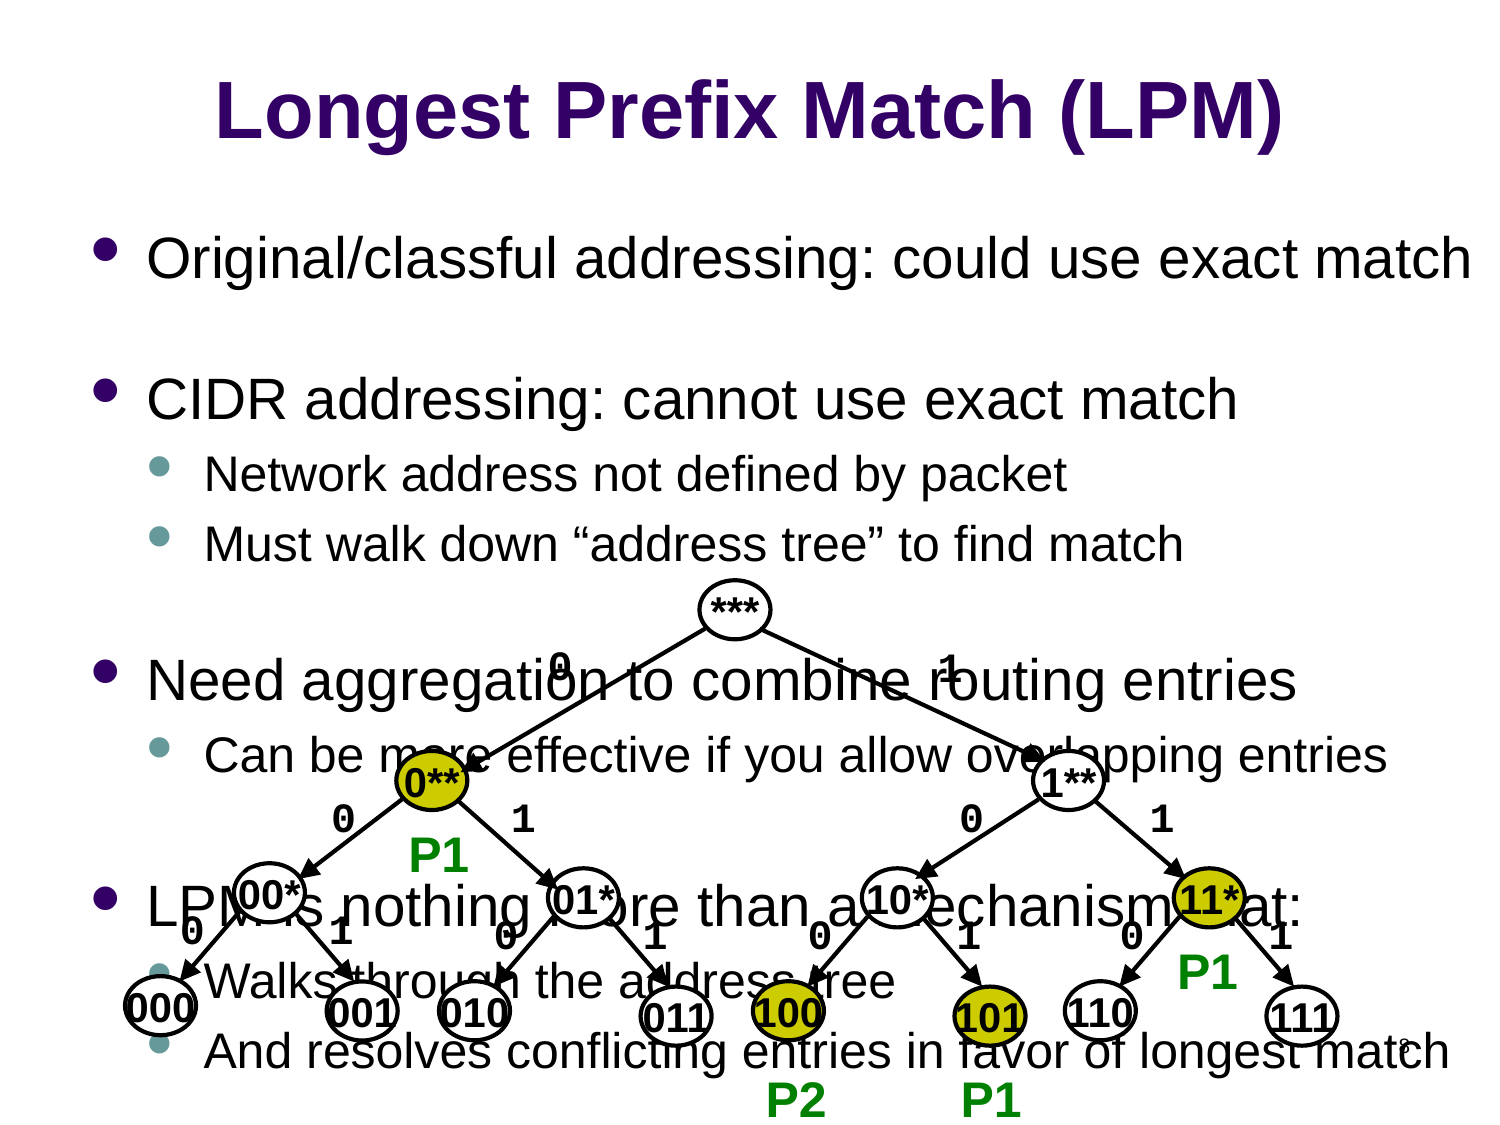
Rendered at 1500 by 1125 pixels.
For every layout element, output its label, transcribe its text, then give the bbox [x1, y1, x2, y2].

title Longest Prefix Match (LPM) [0, 20, 1500, 163]
slide_number 8 [1341, 1024, 1426, 1101]
list Original/classful addressing: could use exact match CIDR addressing: cannot use exact match Network address not defined by packet Must walk down “address tree” to find match Need aggregation to combine routing entries Can be more effective if you allow overlapping entries LPM is nothing more than a mechanism that: Walks through the address tree And resolves conflicting entries in favor of longest match [75, 212, 1500, 1006]
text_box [124, 579, 1338, 1125]
